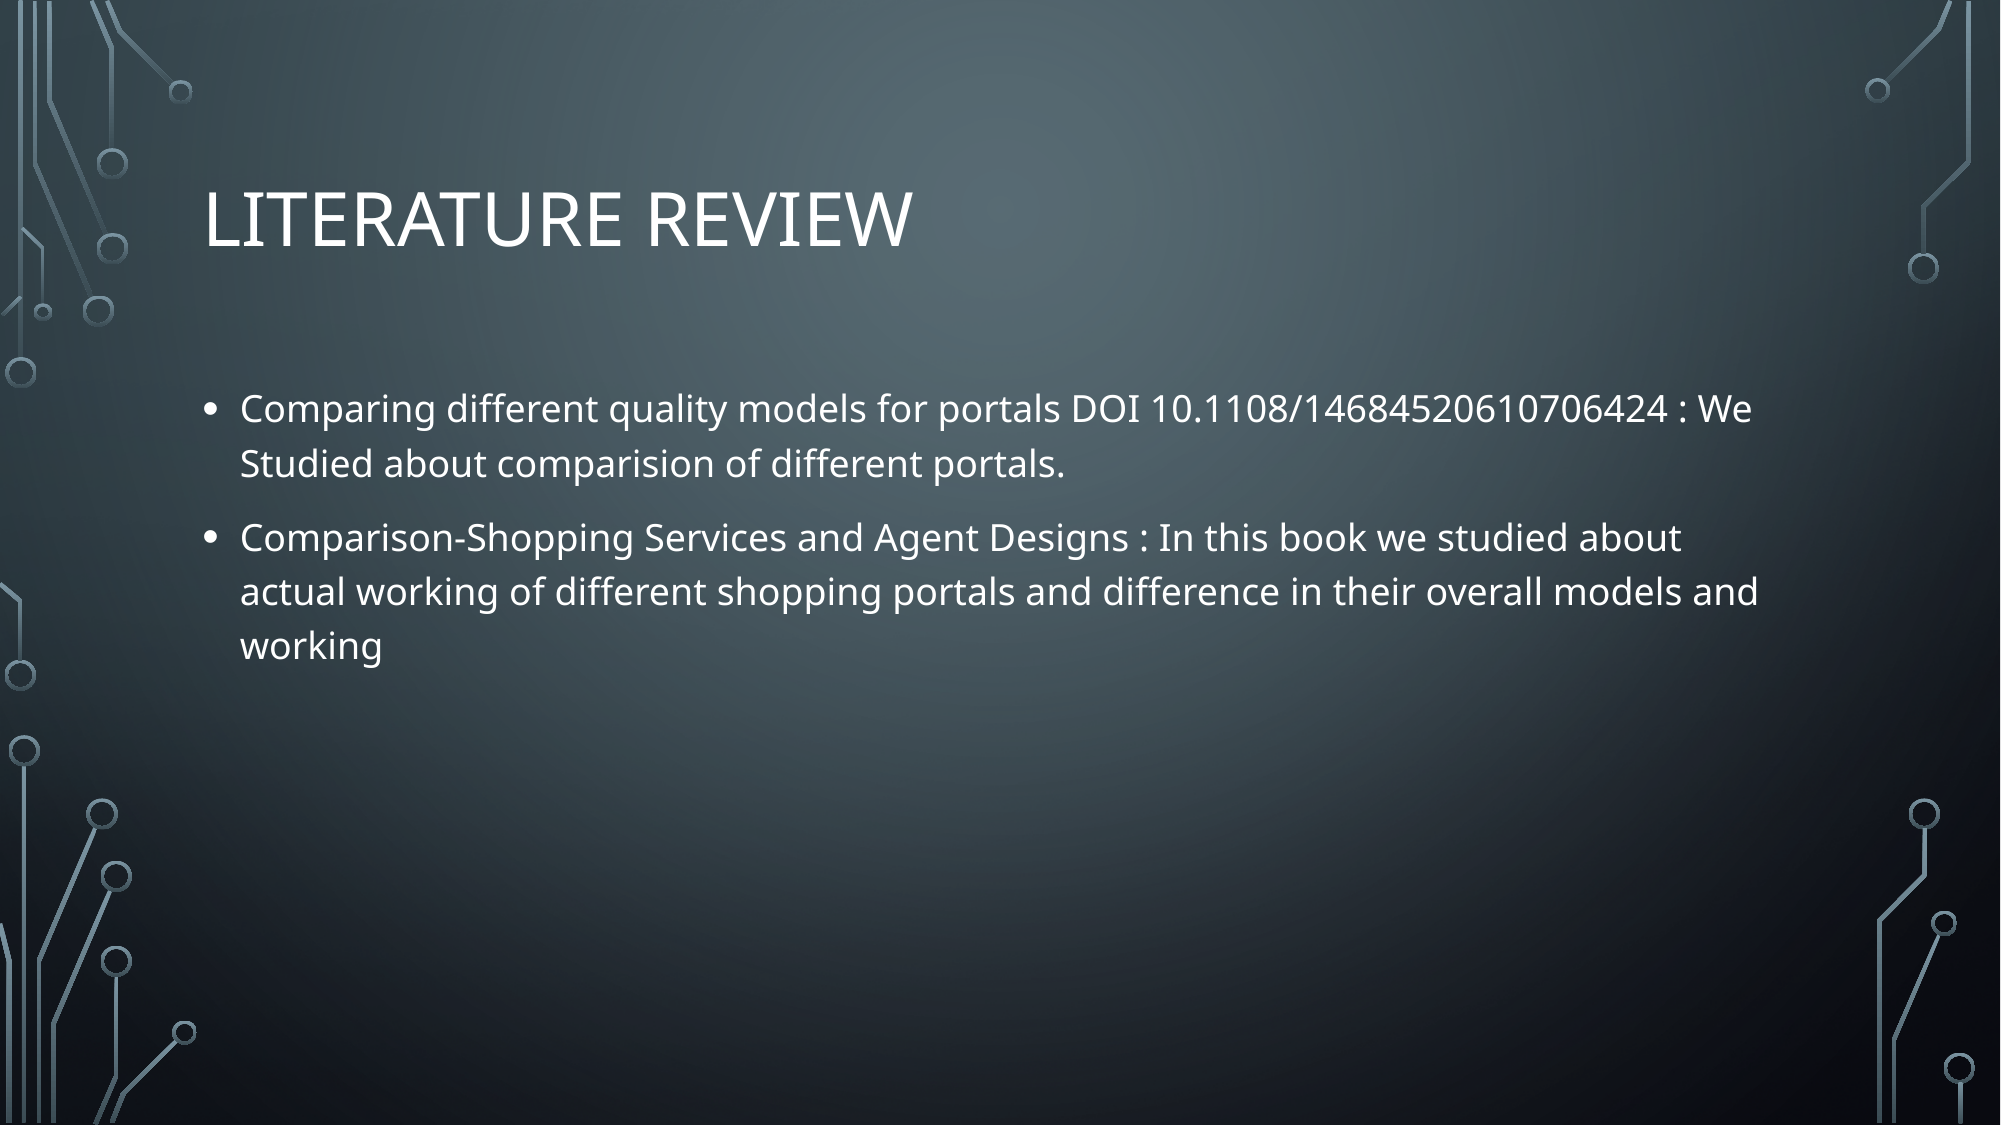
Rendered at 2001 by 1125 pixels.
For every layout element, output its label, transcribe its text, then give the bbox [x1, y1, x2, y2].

title Literature review [187, 101, 1813, 344]
list Comparing different quality models for portals DOI 10.1108/14684520610706424 : We Studied about comparision of different portals. Comparison-Shopping Services and Agent Designs : In this book we studied about actual working of different shopping portals and difference in their overall models and working [187, 369, 1813, 950]
